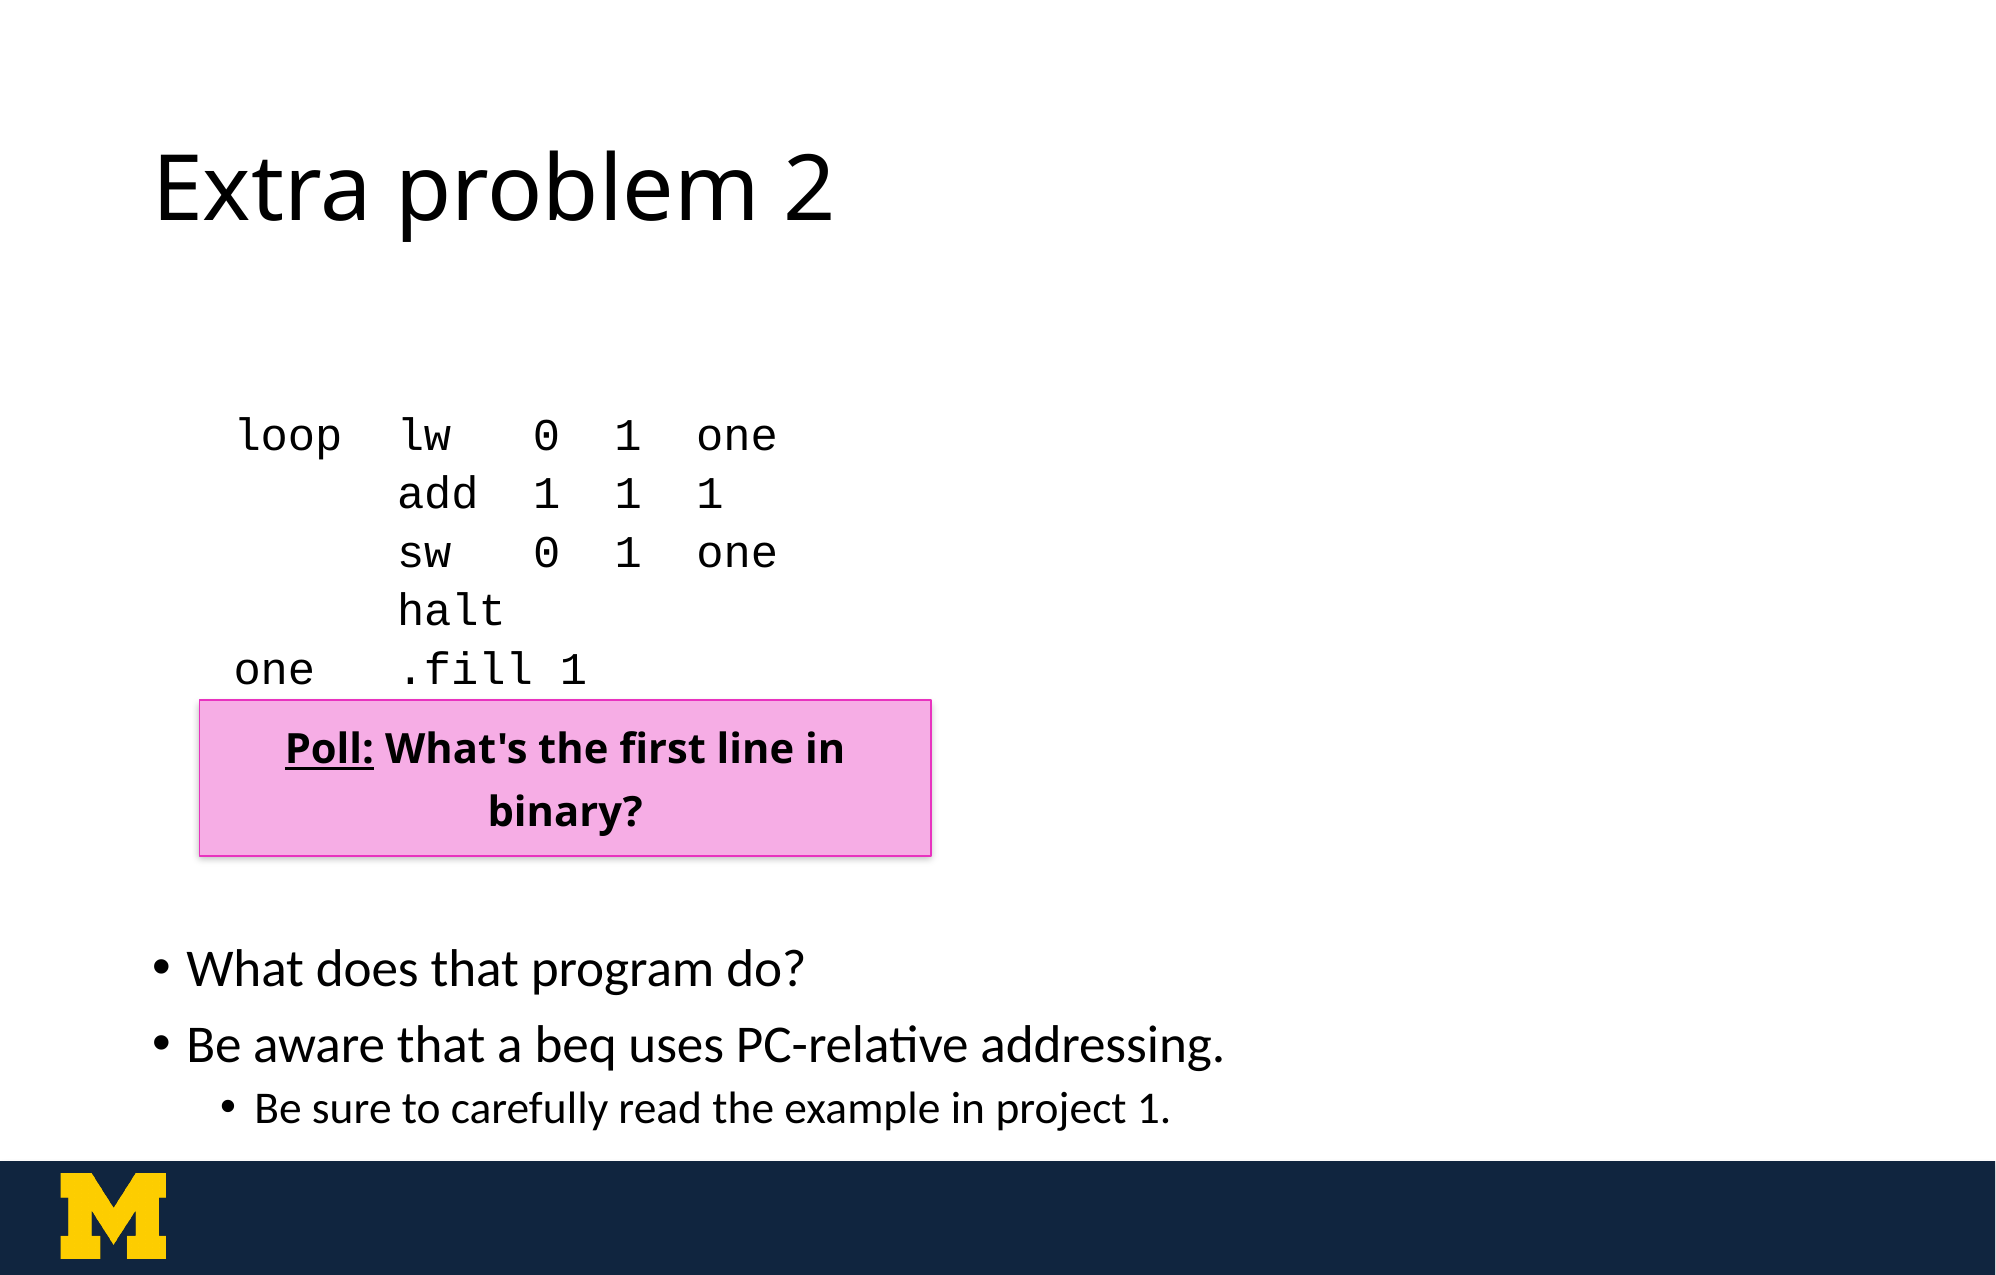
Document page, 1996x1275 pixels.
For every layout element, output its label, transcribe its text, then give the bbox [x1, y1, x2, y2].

list loop lw 0 1 one add 1 1 1 sw 0 1 one halt one .fill 1 What does that program do? Be aware that a beq uses PC-relative addressing. Be sure to carefully read the example in project 1. [137, 339, 1858, 1149]
title Extra problem 2 [137, 67, 1858, 315]
text_box Poll: What's the first line in binary? [199, 699, 931, 856]
